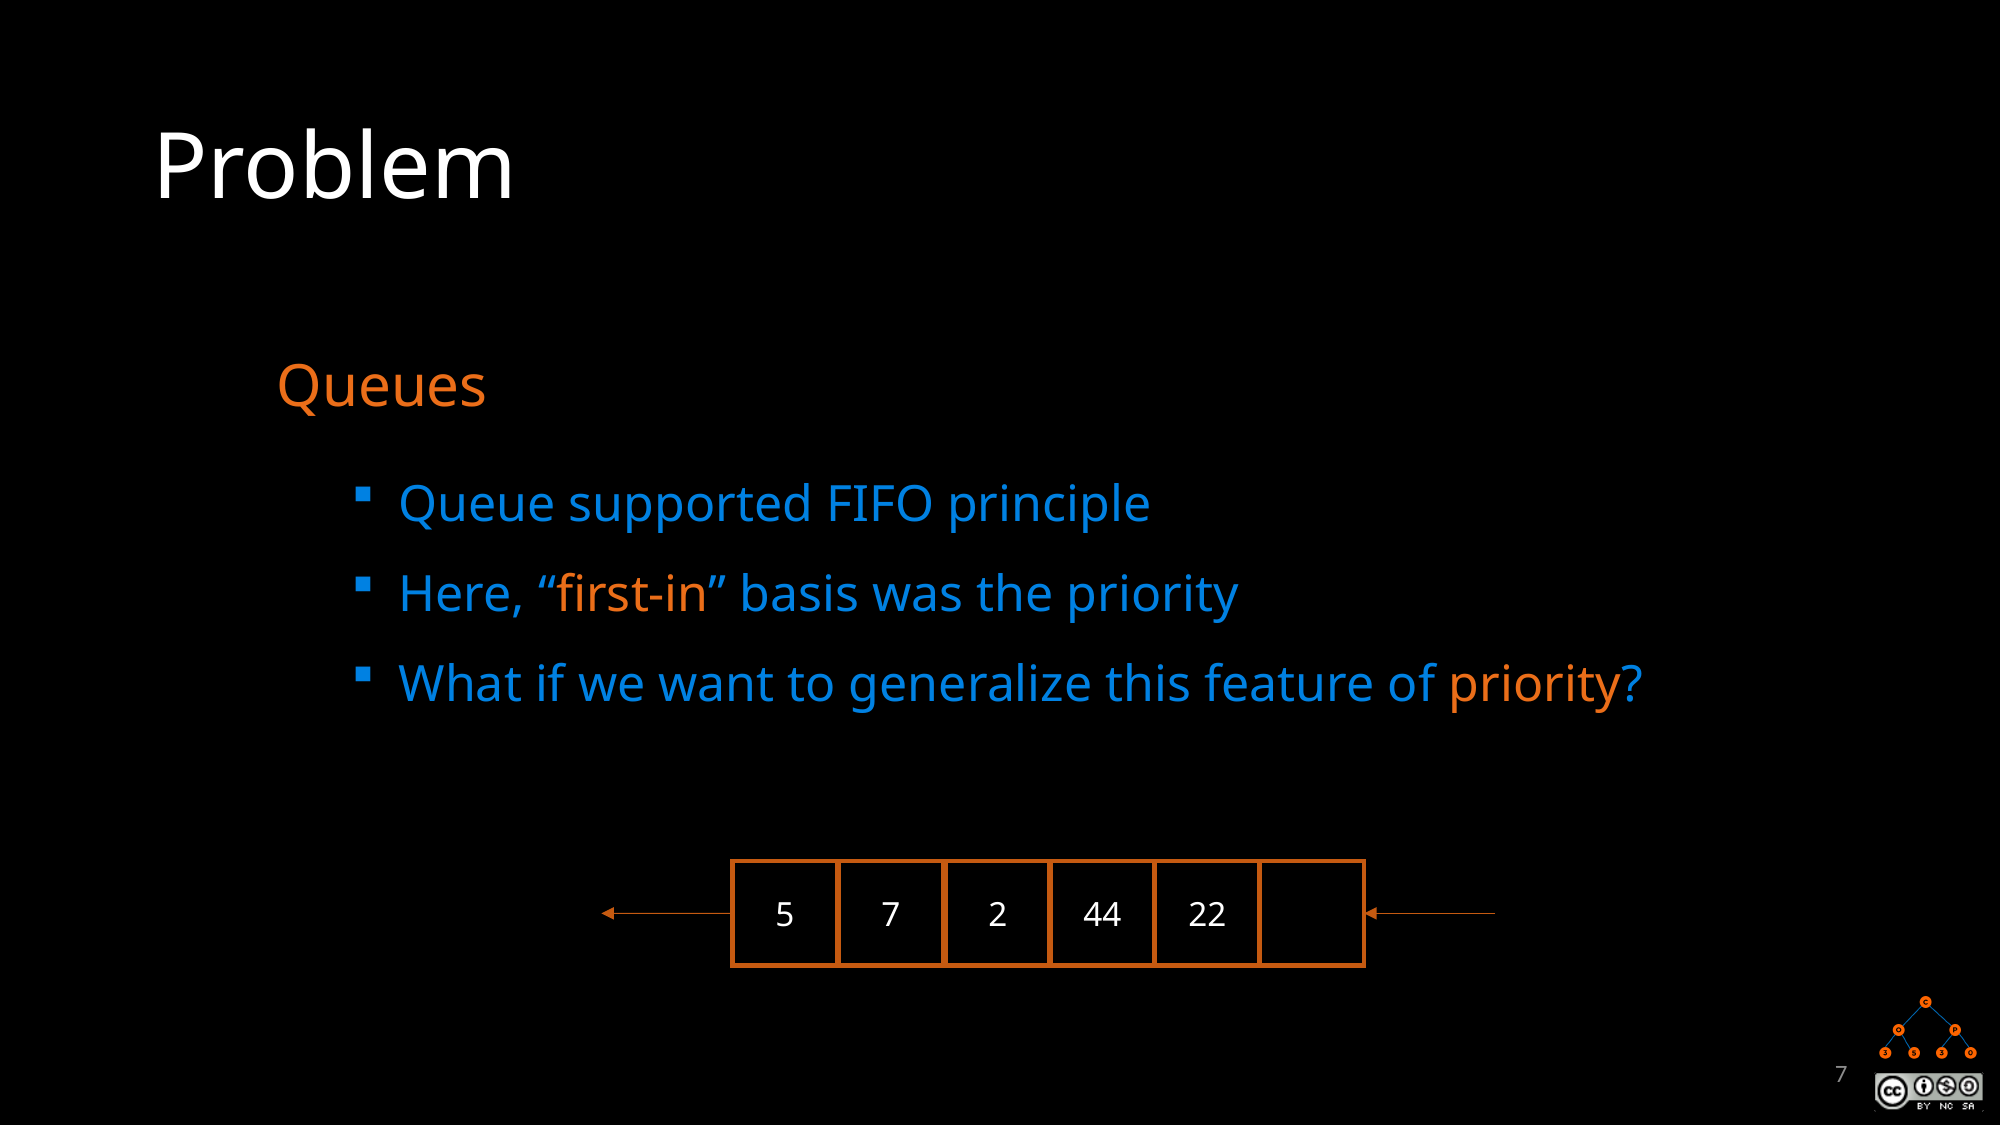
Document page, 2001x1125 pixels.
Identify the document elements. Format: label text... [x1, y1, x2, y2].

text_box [1859, 988, 1998, 1112]
title Problem [137, 59, 1863, 278]
text_box Queues Queue supported FIFO principle Here, “first-in” basis was the priority What if we want to generalize this feature of priority? [261, 306, 1863, 719]
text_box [601, 860, 1496, 966]
slide_number 7 [1412, 1042, 1859, 1103]
